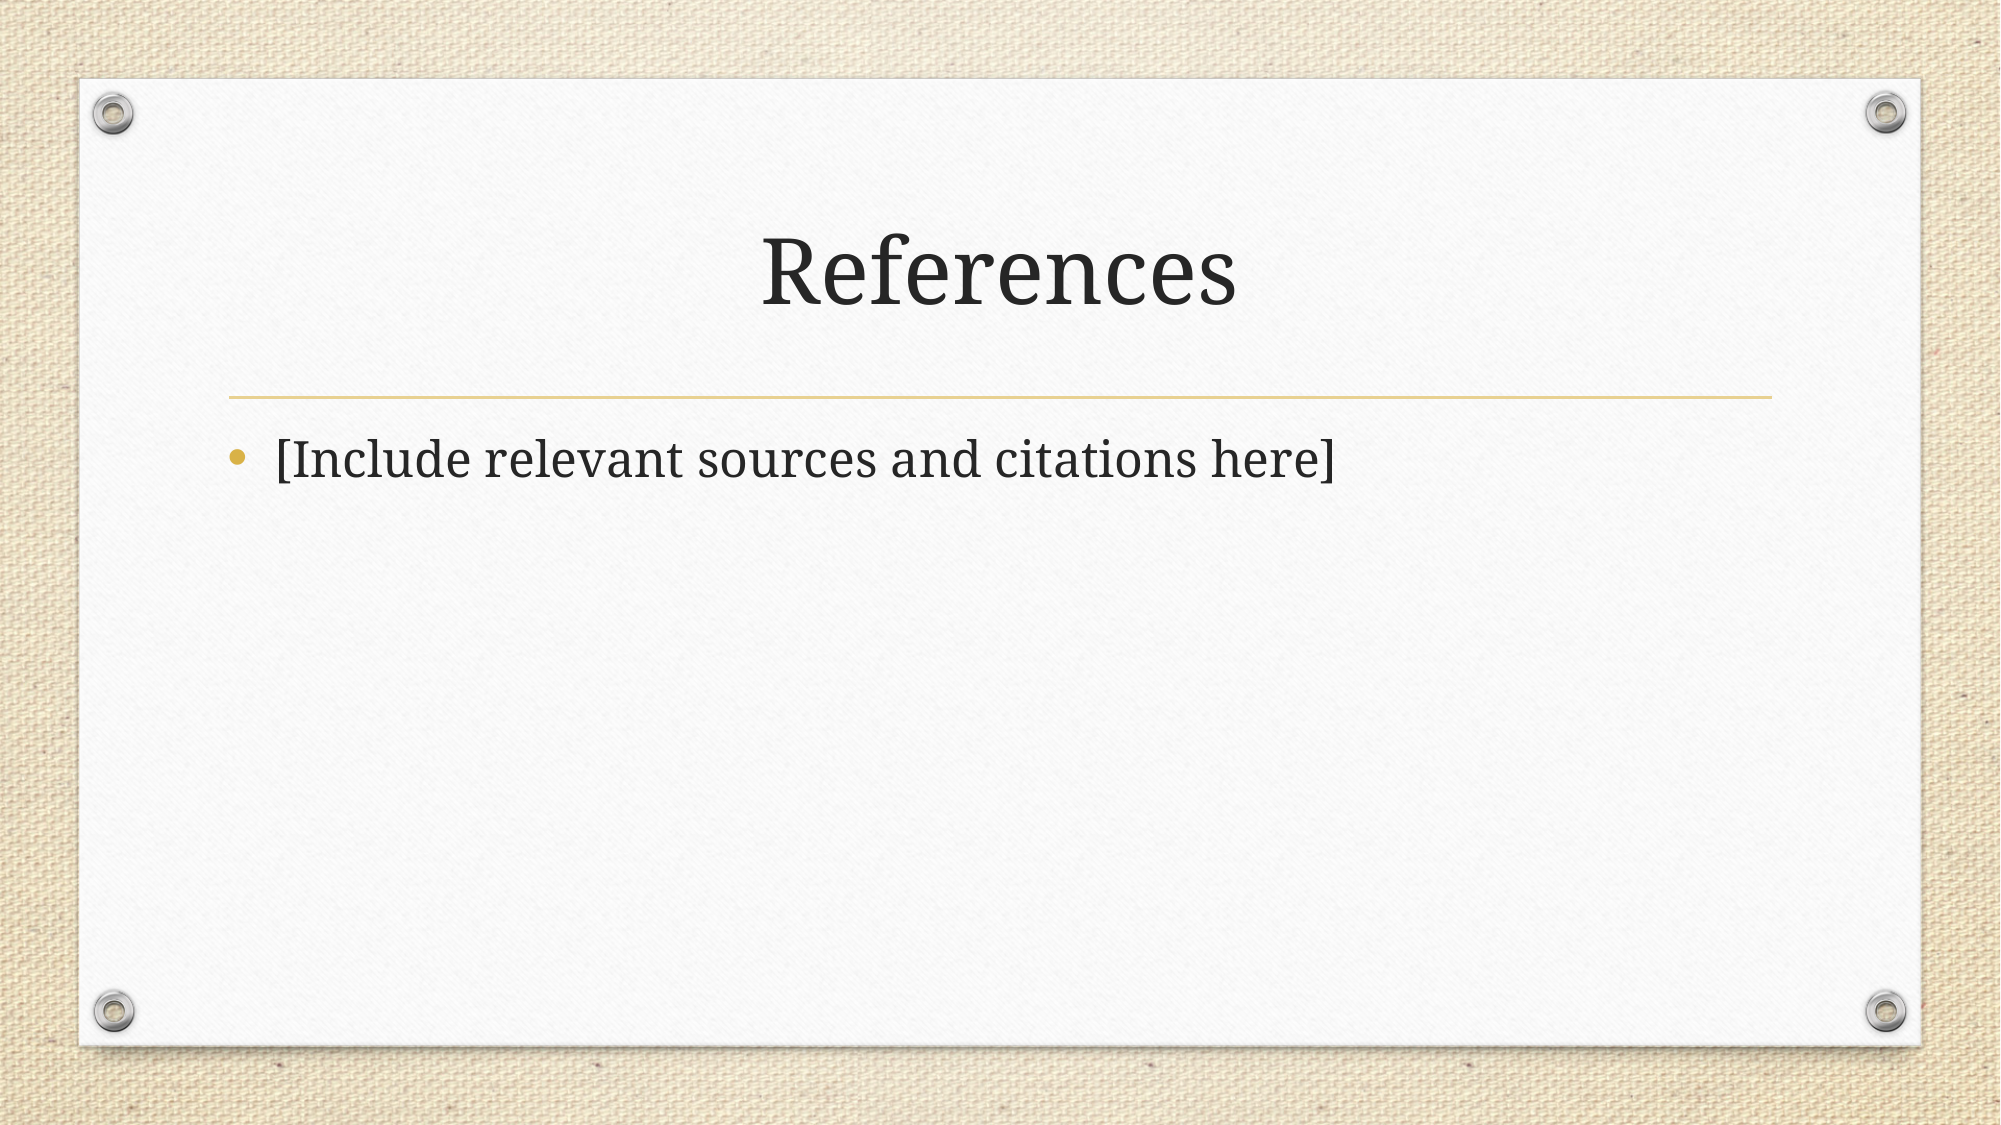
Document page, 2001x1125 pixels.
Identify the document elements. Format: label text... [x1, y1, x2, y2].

list [Include relevant sources and citations here] [212, 419, 1788, 964]
title References [212, 161, 1788, 375]
picture [0, 0, 2001, 1125]
